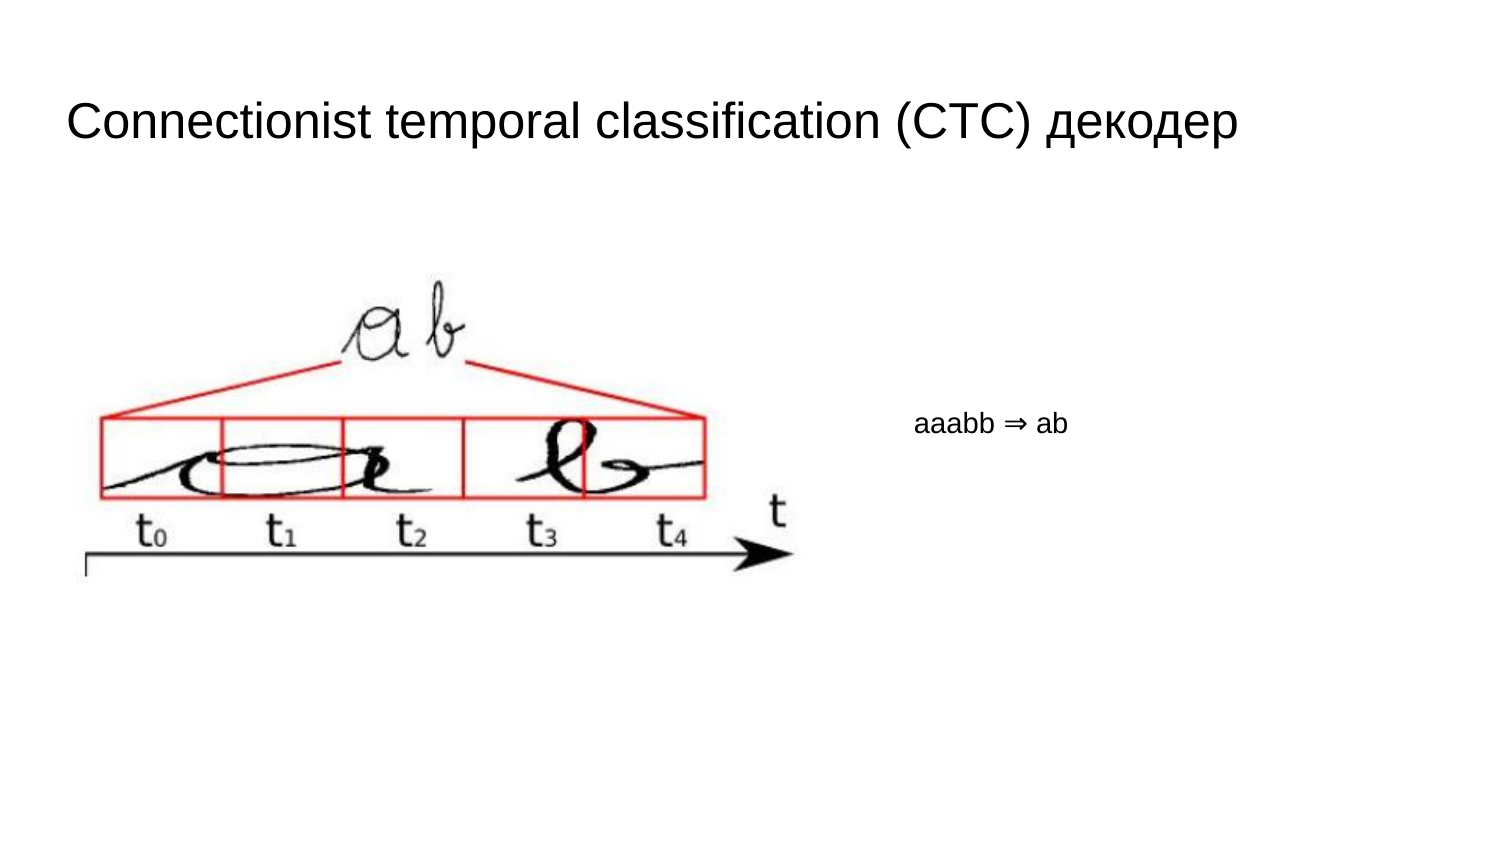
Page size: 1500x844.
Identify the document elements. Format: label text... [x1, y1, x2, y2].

picture [50, 260, 807, 583]
title Connectionist temporal classification (CTC) декодер [51, 72, 1449, 167]
text_box aaabb ⇒ ab [898, 388, 1090, 455]
